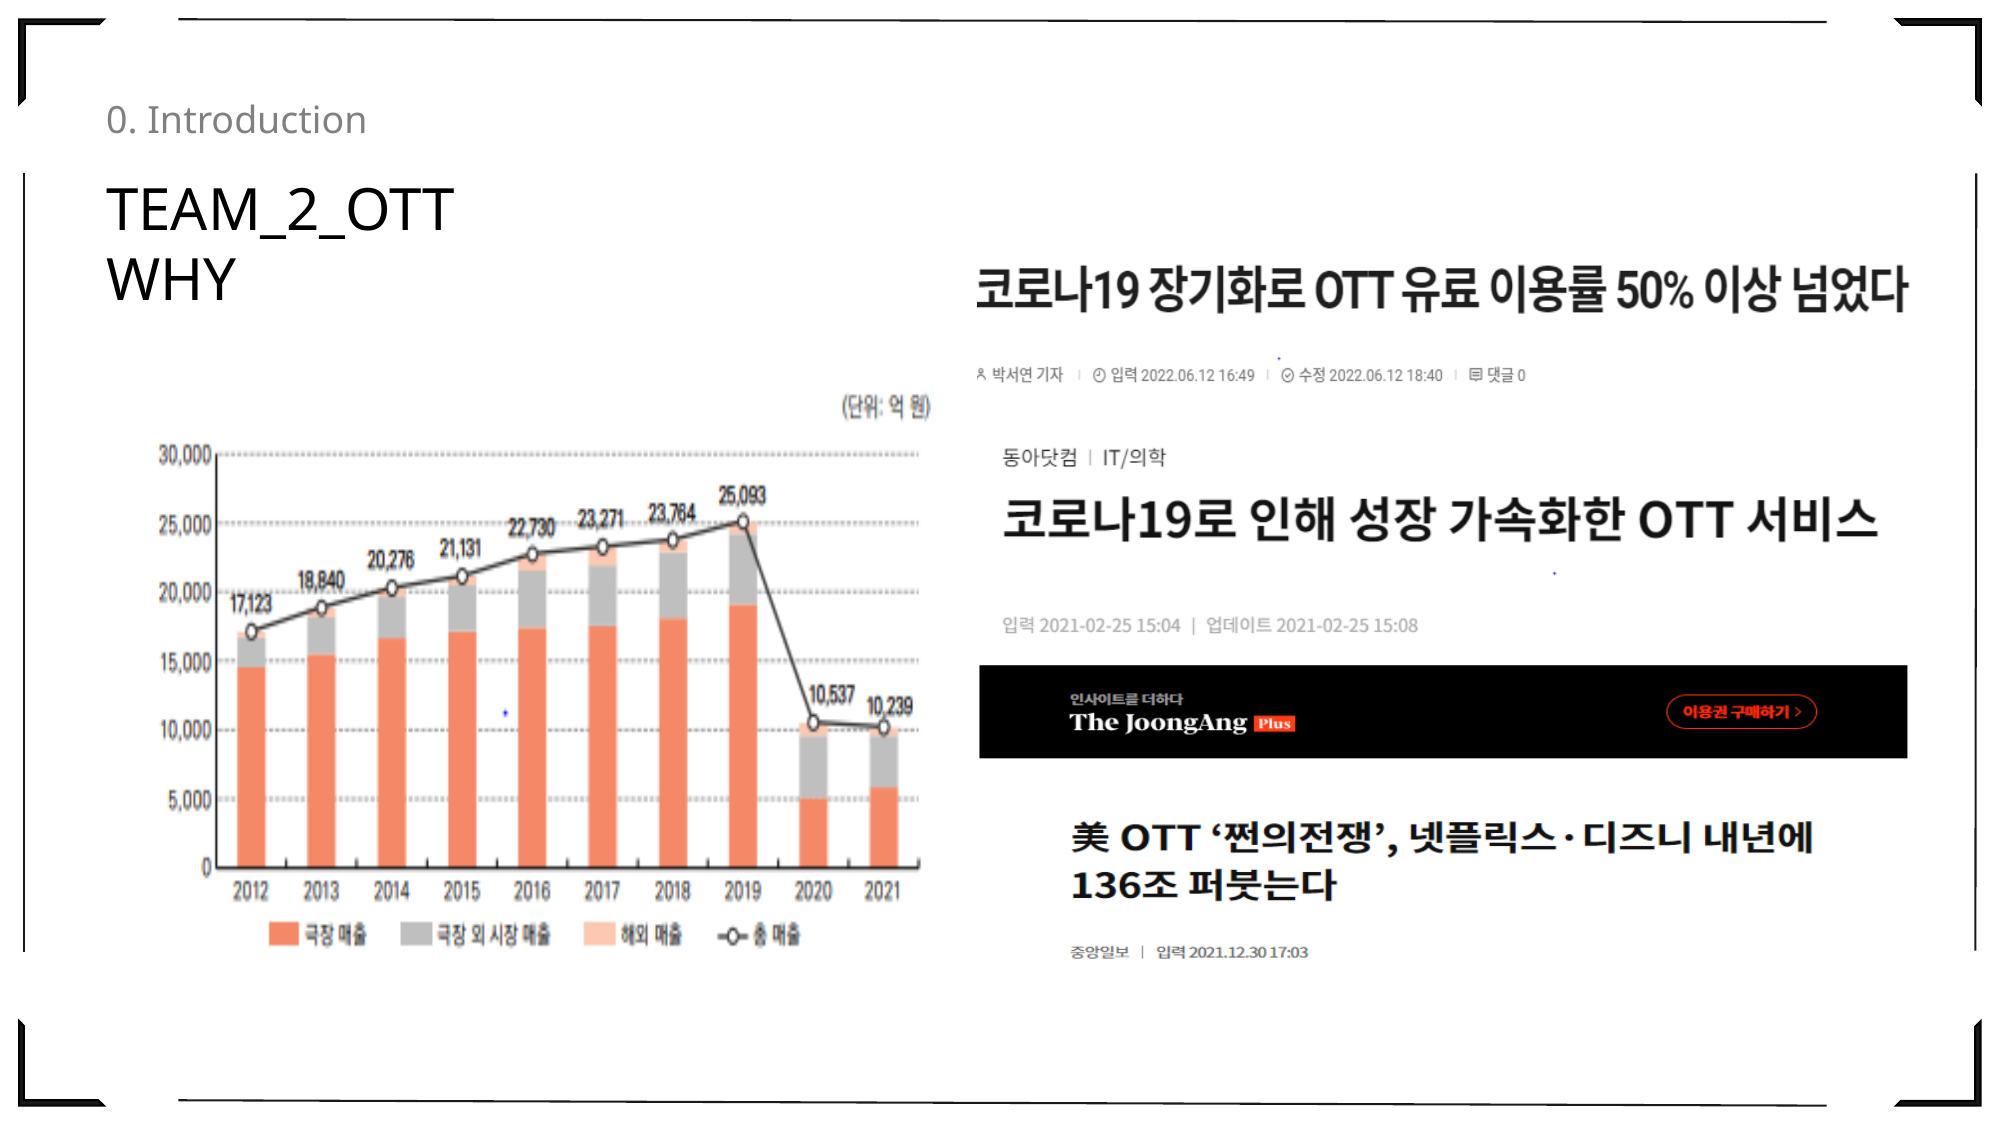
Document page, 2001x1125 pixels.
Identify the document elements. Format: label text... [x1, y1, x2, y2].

text_box 0. Introduction [91, 88, 427, 149]
picture [977, 662, 1914, 976]
picture [977, 236, 1914, 398]
picture [153, 390, 941, 961]
picture [997, 435, 1893, 645]
text_box TEAM_2_OTT WHY [91, 164, 551, 320]
